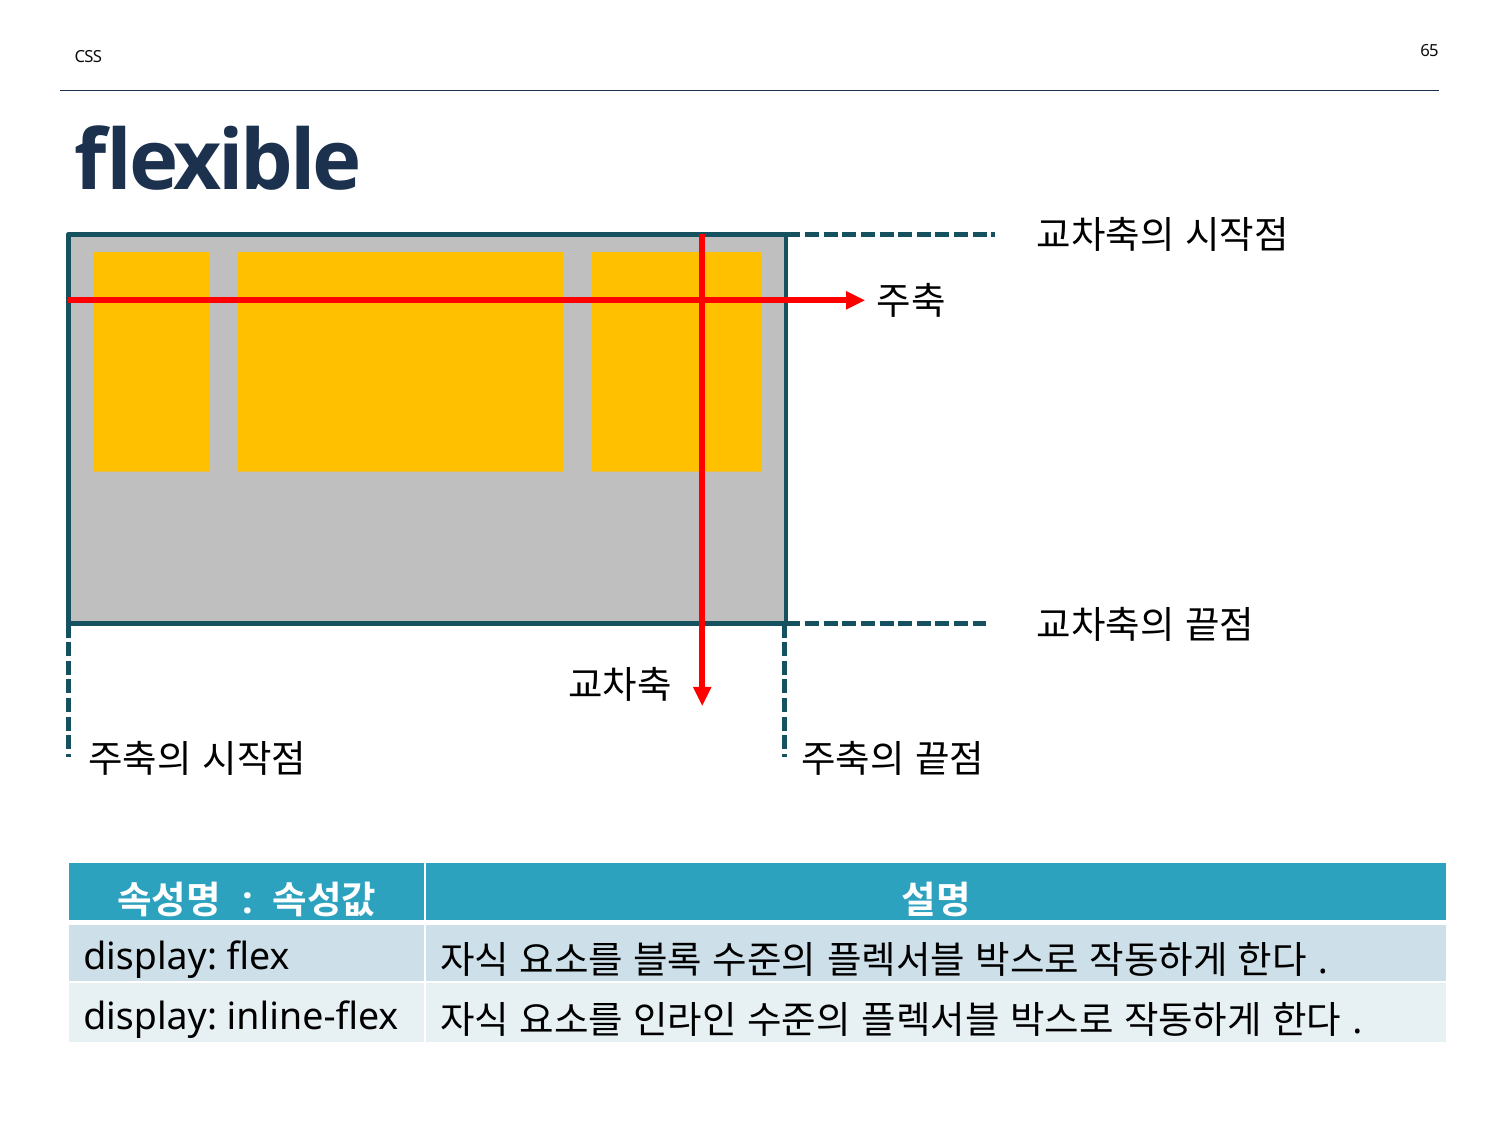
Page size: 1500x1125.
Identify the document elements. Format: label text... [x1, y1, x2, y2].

table_cell display: flex [69, 925, 424, 981]
table_cell 자식 요소를 인라인 수준의 플렉서블 박스로 작동하게 한다. [426, 983, 1446, 1042]
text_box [68, 203, 1376, 789]
title flexible [59, 108, 1432, 204]
table_header 설명 [426, 863, 1446, 920]
table_cell 자식 요소를 블록 수준의 플렉서블 박스로 작동하게 한다. [426, 925, 1446, 981]
table_cell display: inline-flex [69, 983, 424, 1042]
table_header 속성명 : 속성값 [69, 863, 424, 920]
text_box CSS [59, 38, 320, 74]
text_box 65 [1193, 32, 1454, 70]
